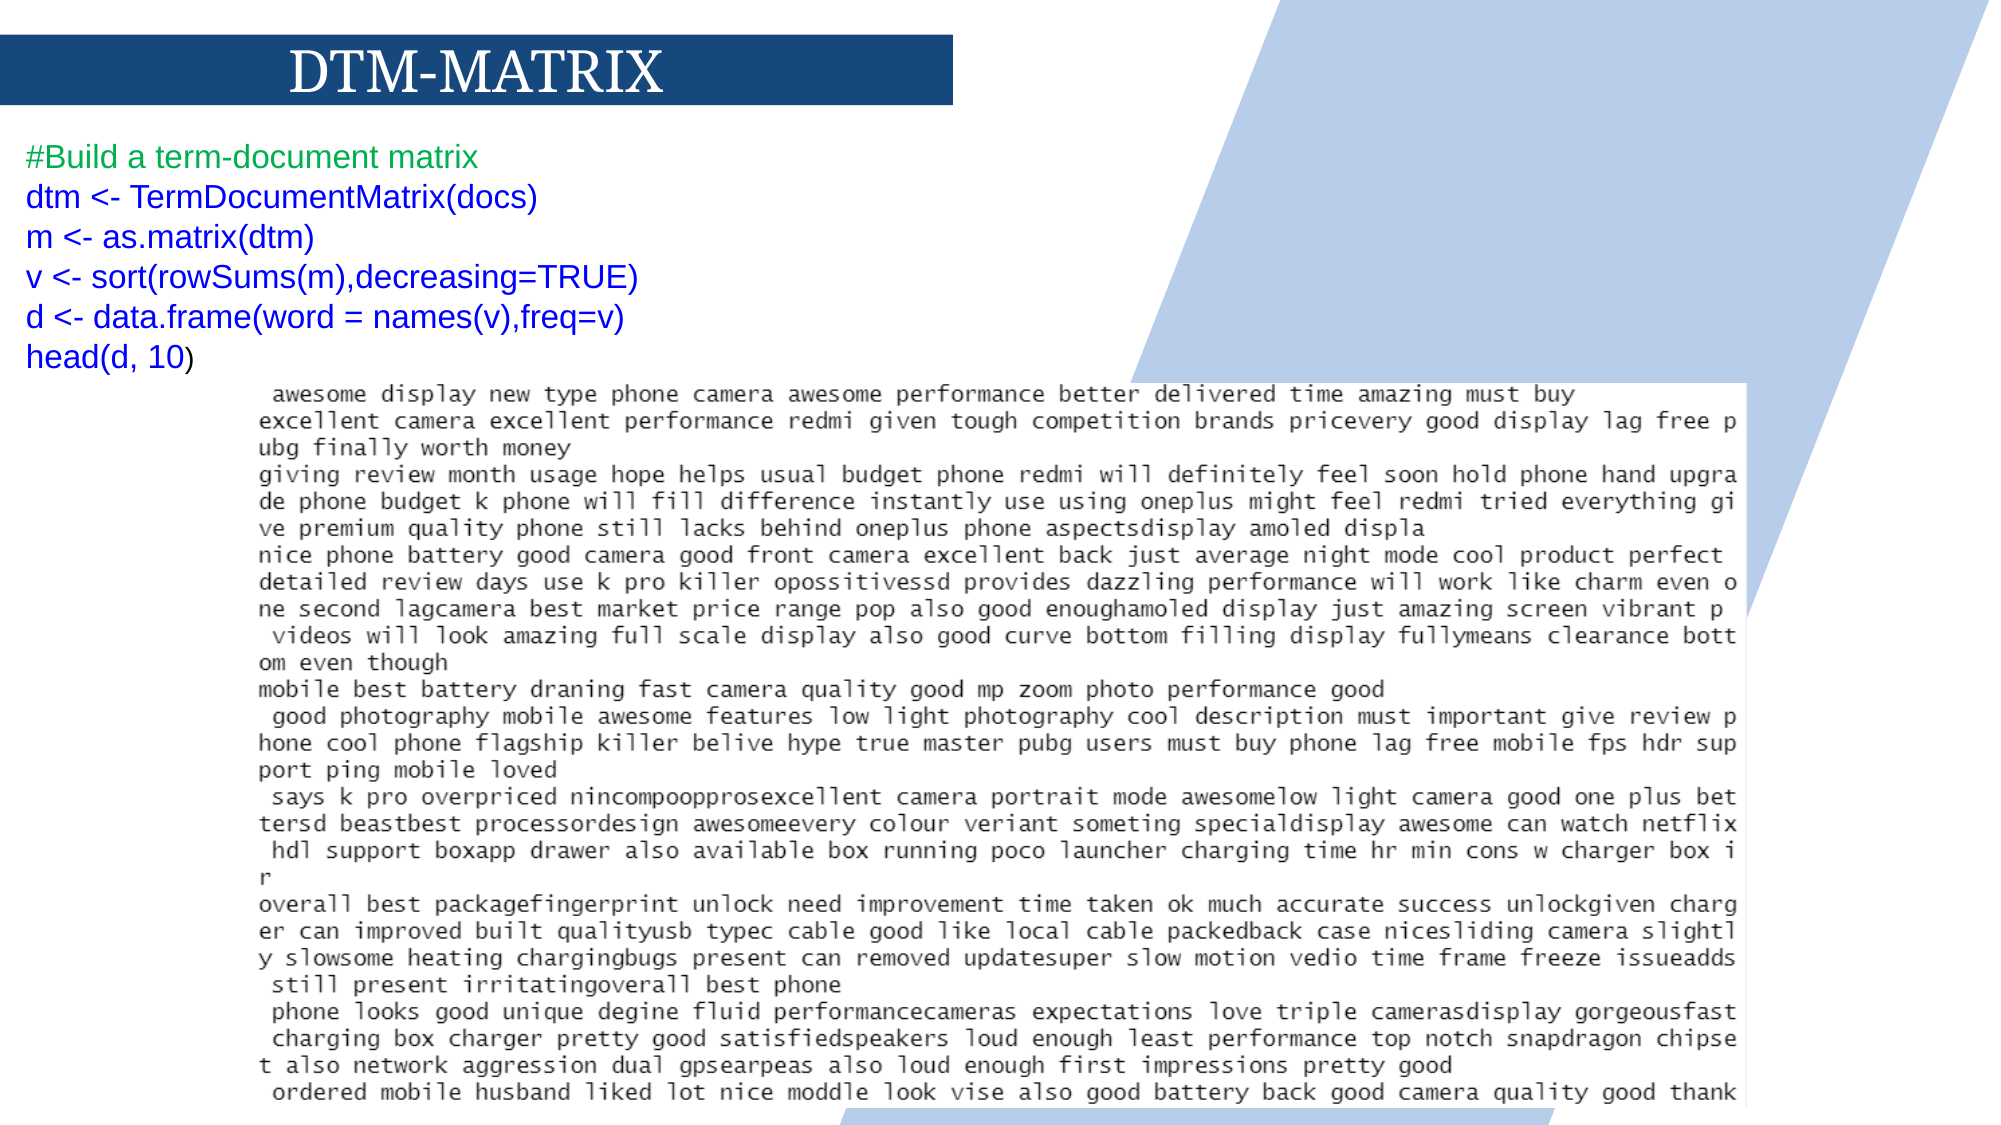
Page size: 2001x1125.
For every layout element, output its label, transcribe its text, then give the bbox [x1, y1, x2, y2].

picture [253, 383, 1747, 1108]
text_box [1230, 0, 1990, 127]
text_box #Build a term-document matrix dtm <- TermDocumentMatrix(docs) m <- as.matrix(dtm) v <- sort(rowSums(m),decreasing=TRUE) d <- data.frame(word = names(v),freq=v) head(d, 10) [10, 127, 1965, 421]
text_box [839, 1115, 1553, 1125]
text_box DTM-MATRIX [0, 34, 953, 106]
text_box [1752, 421, 1825, 606]
